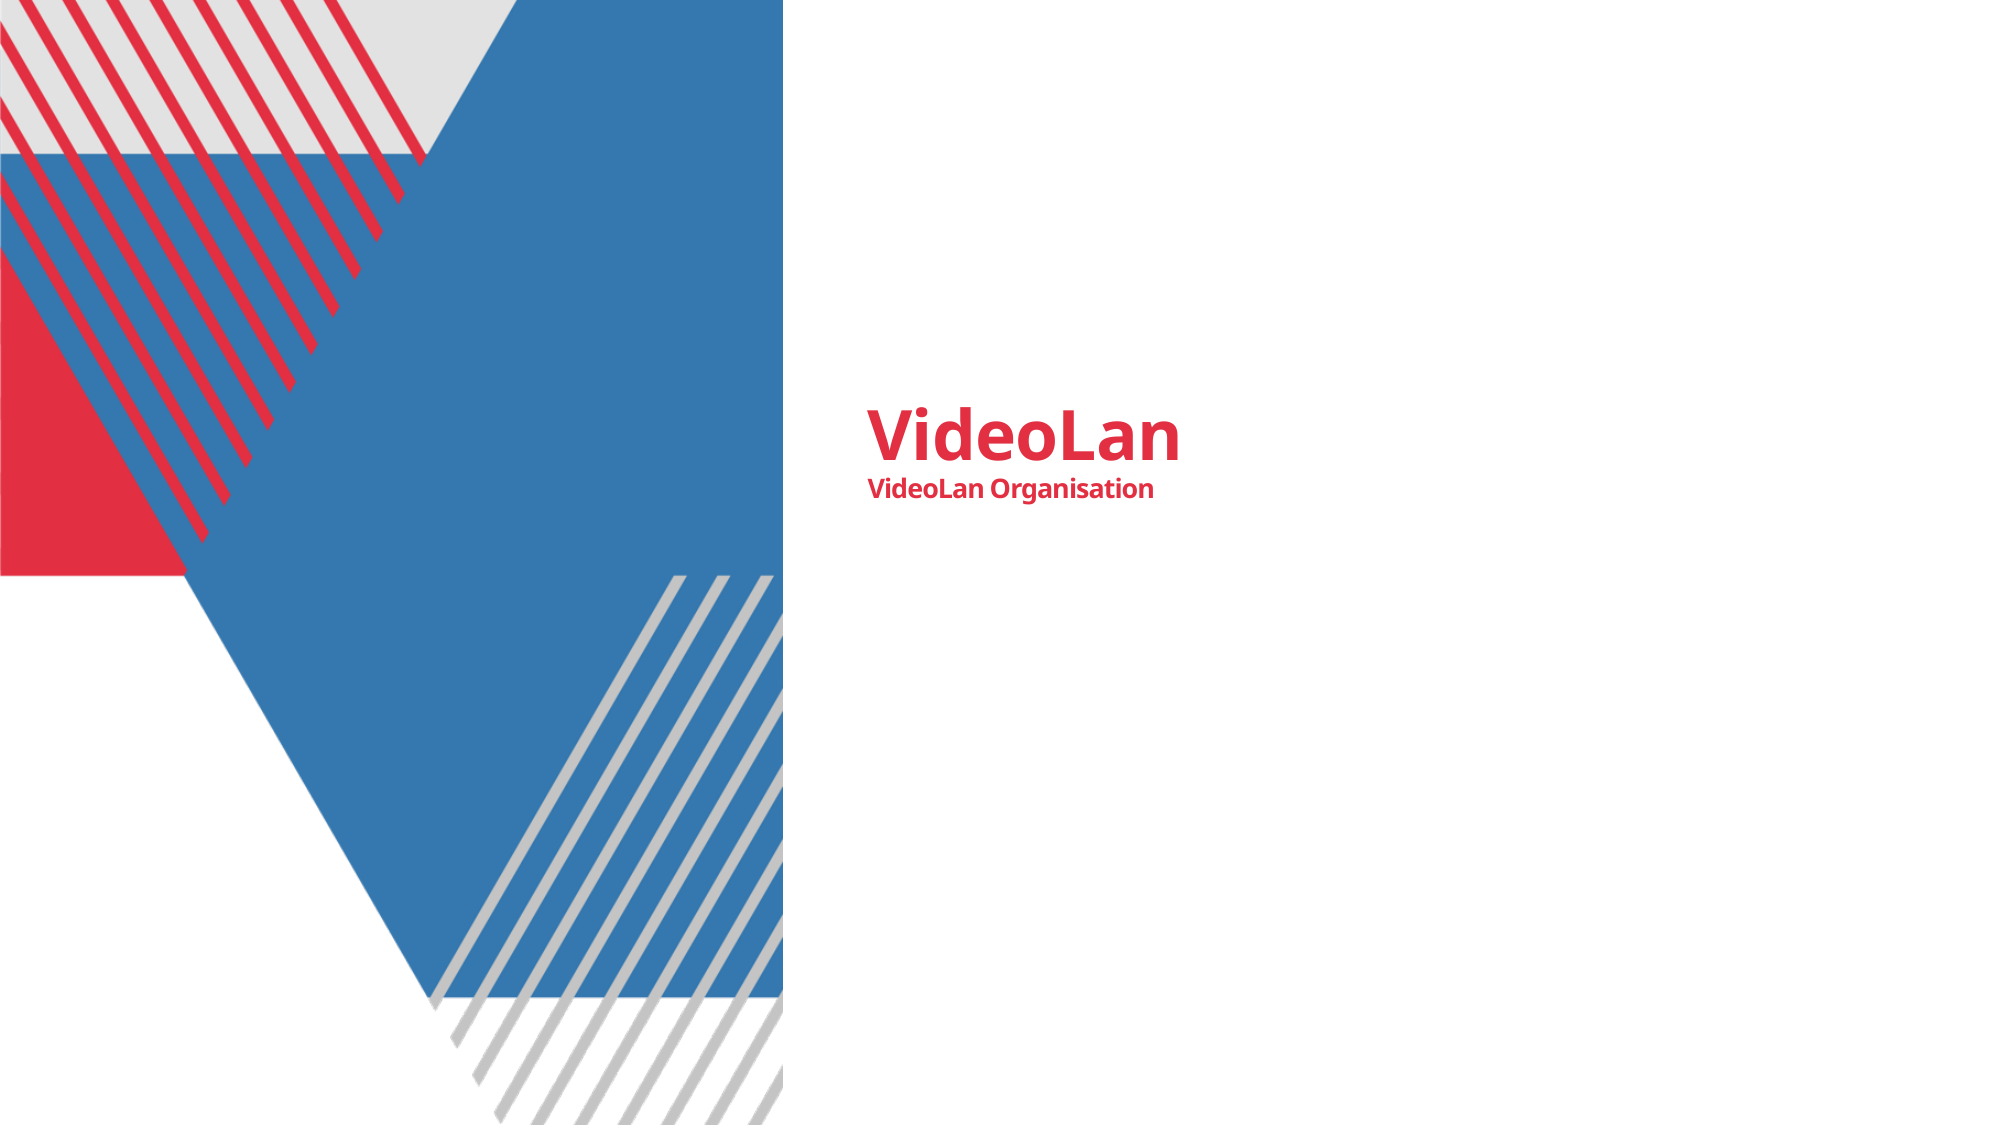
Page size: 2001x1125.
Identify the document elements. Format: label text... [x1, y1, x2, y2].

title VideoLan VideoLan Organisation [852, 393, 1916, 589]
picture [0, 0, 783, 1125]
